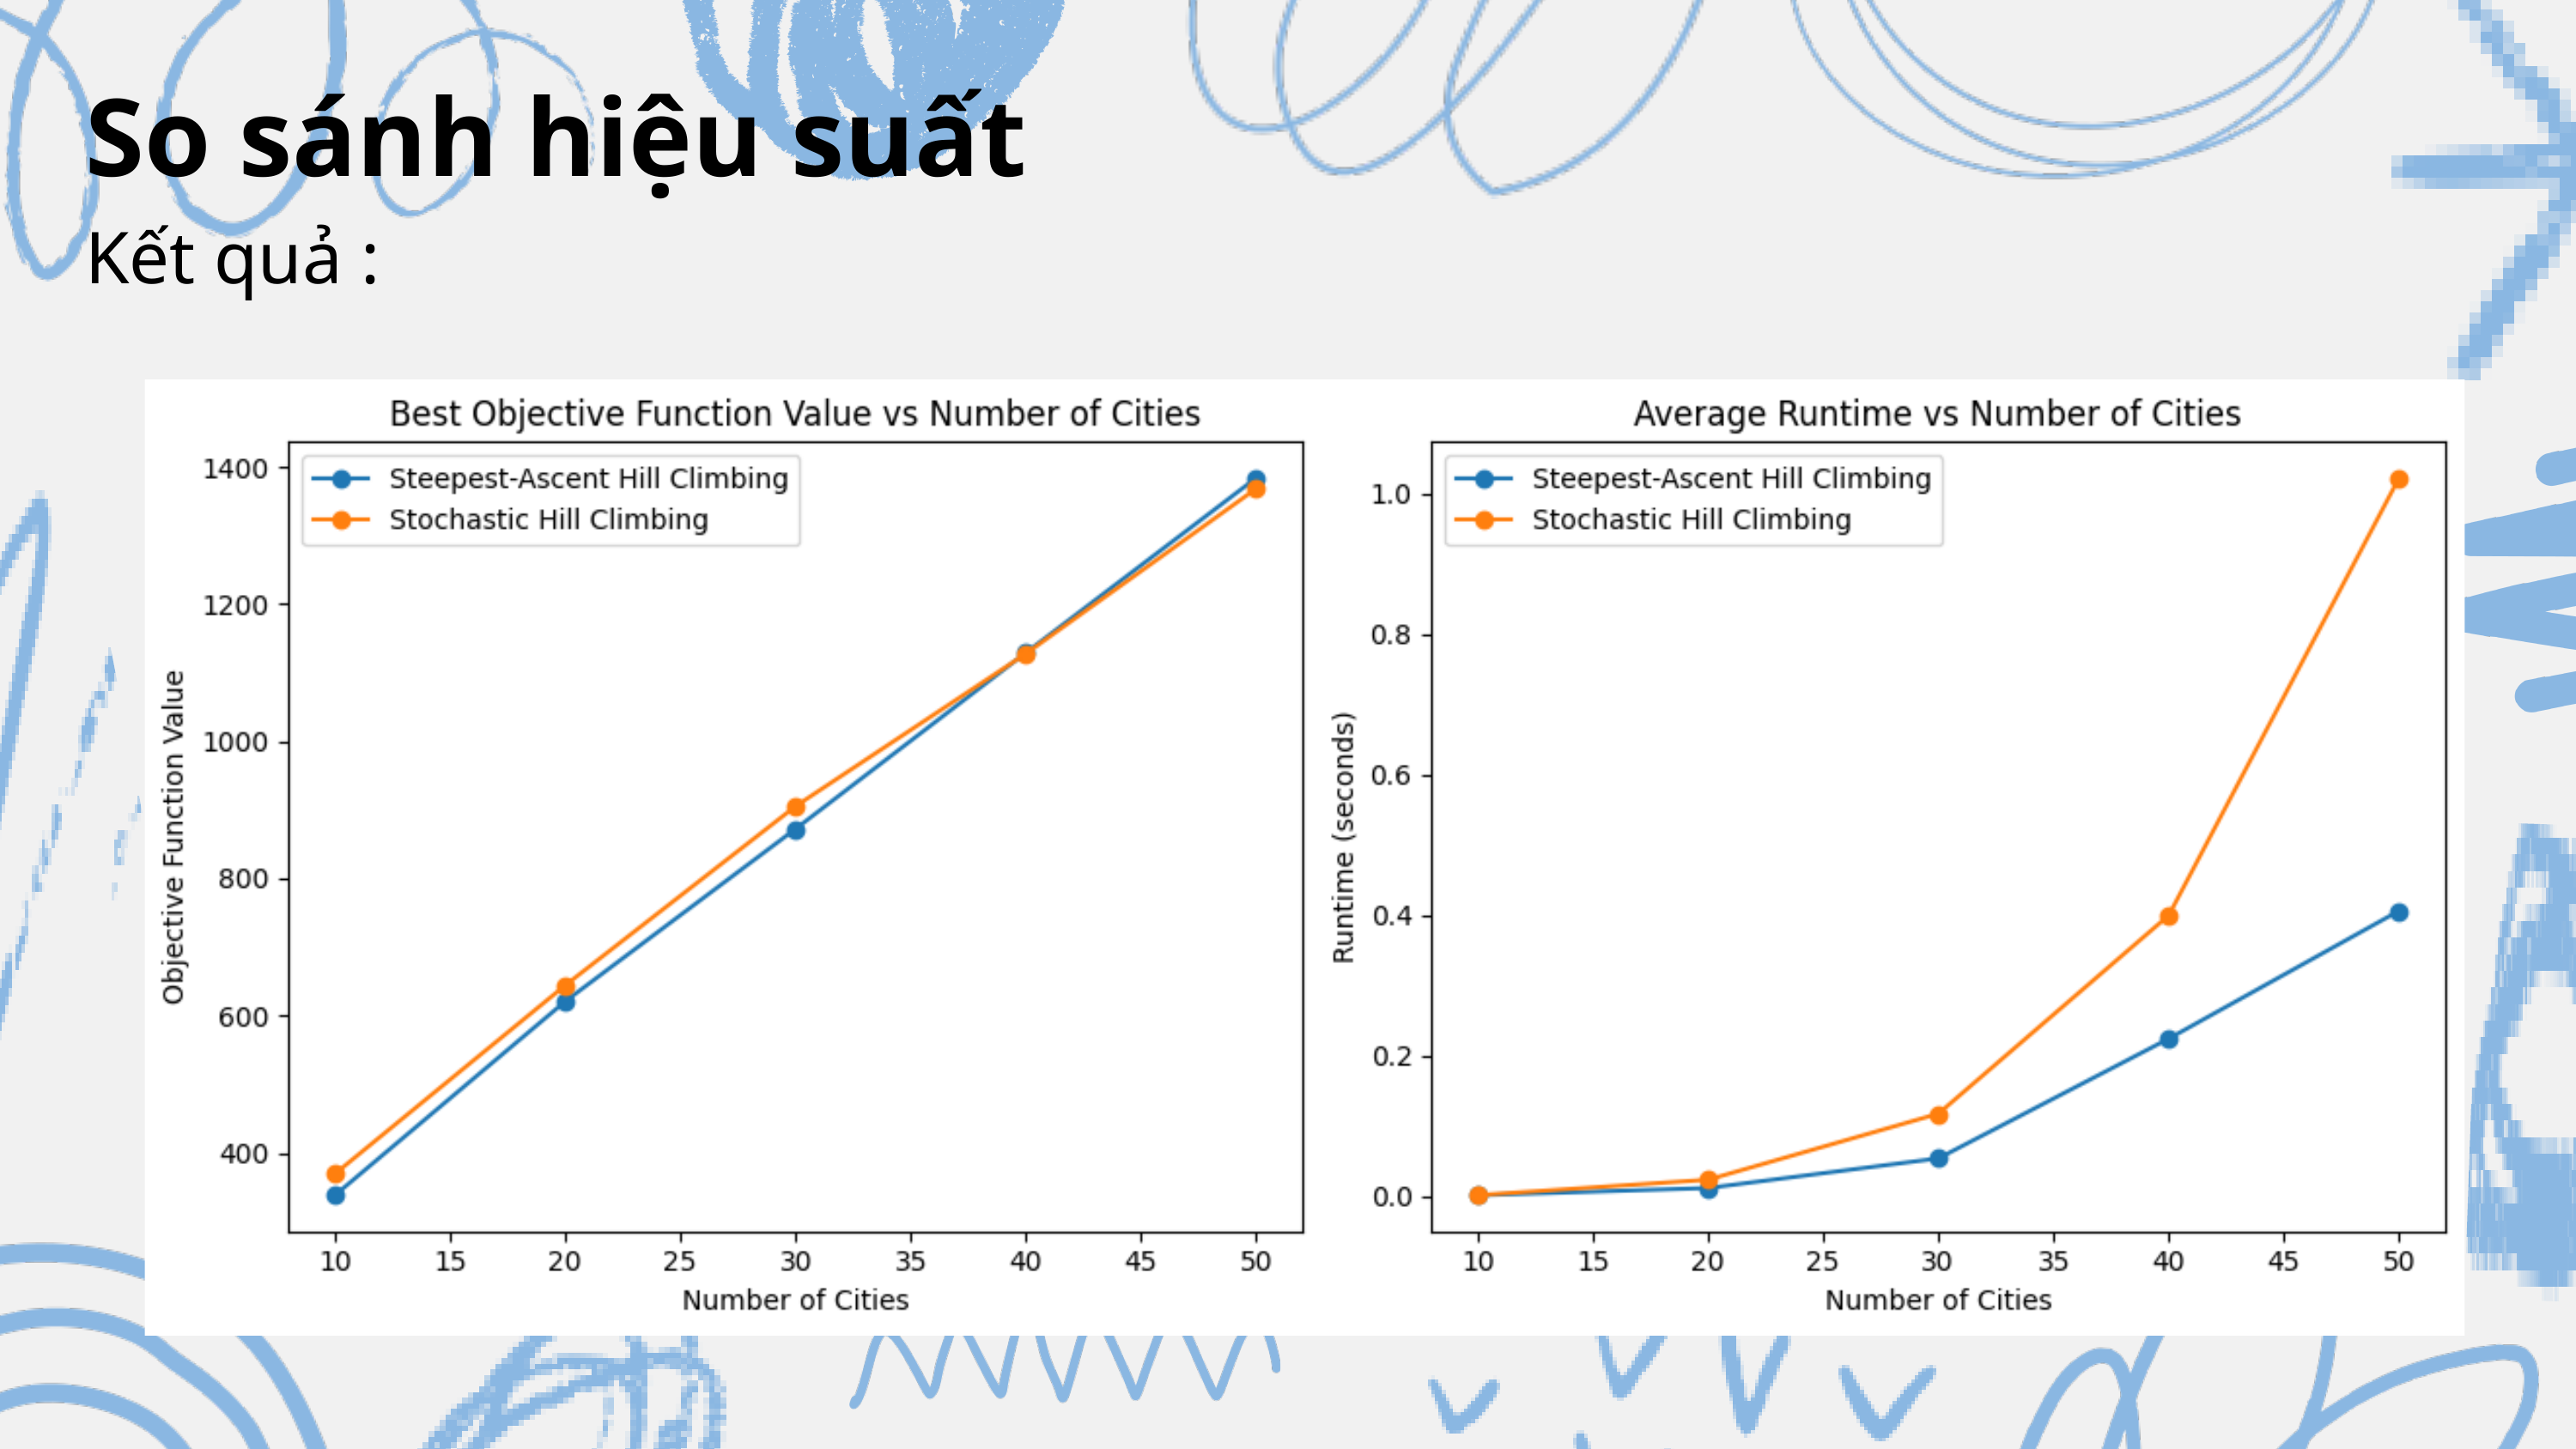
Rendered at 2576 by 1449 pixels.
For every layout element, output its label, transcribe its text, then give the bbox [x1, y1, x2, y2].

text_box [1818, 0, 2391, 47]
text_box [2465, 822, 2576, 1302]
text_box [0, 0, 596, 282]
text_box [1428, 1336, 2002, 1449]
text_box [144, 379, 2465, 1336]
text_box [2002, 1299, 2576, 1449]
text_box [2391, 0, 2576, 380]
text_box So sánh hiệu suất Kết quả : [85, 47, 2392, 598]
text_box [2465, 380, 2576, 822]
text_box [0, 1213, 361, 1449]
text_box [680, 0, 1089, 47]
text_box [361, 1336, 726, 1449]
text_box [1089, 0, 1818, 47]
text_box [0, 333, 144, 1046]
text_box [849, 1336, 1281, 1410]
